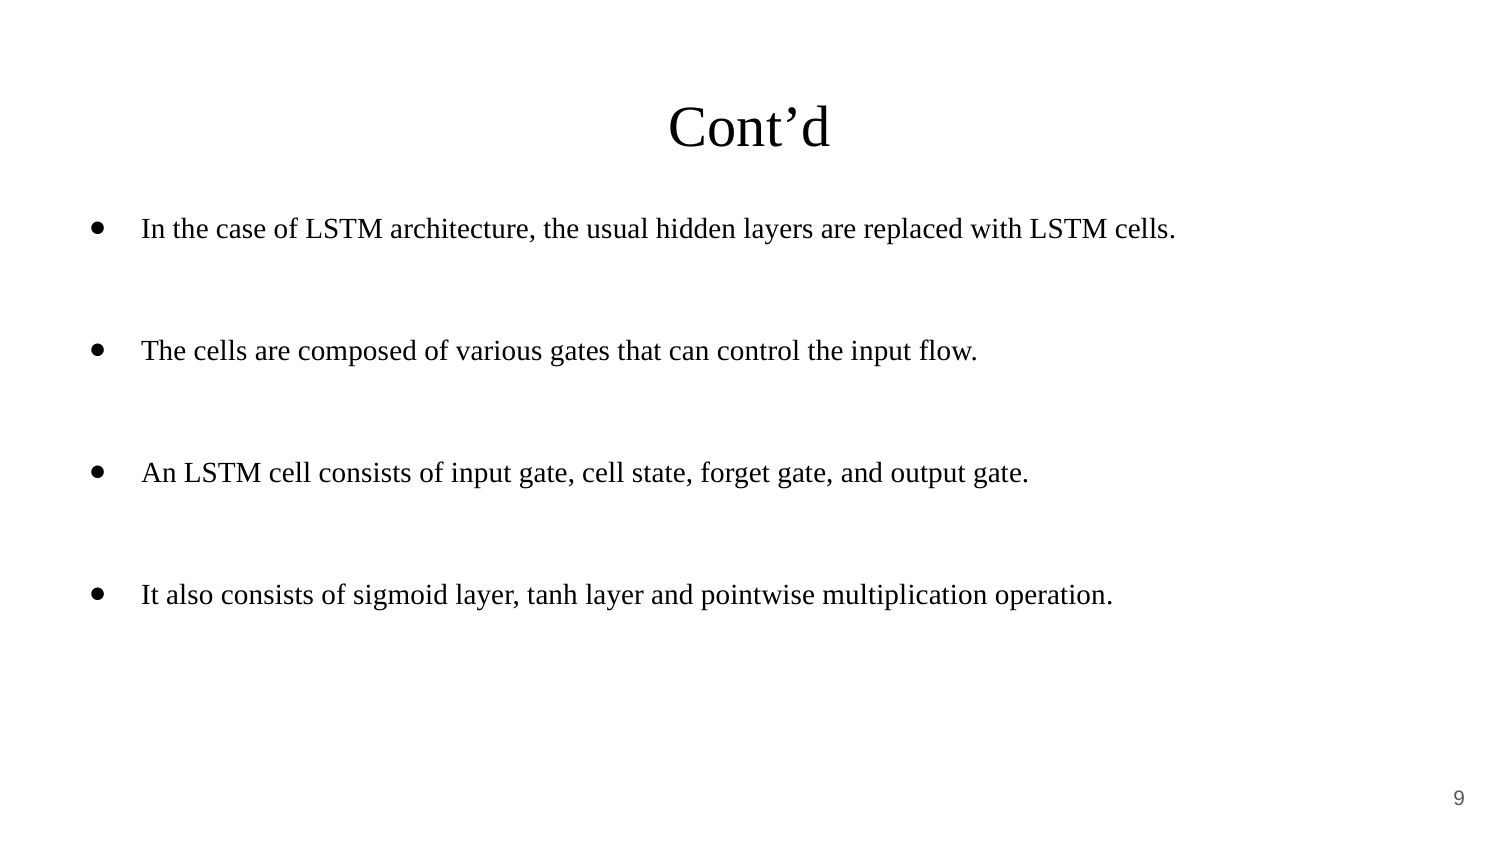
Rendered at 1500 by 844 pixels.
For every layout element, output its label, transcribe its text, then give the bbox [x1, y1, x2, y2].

slide_number ‹#› [1389, 764, 1480, 830]
title Cont’d [51, 72, 1449, 167]
list In the case of LSTM architecture, the usual hidden layers are replaced with LSTM cells. The cells are composed of various gates that can control the input flow. An LSTM cell consists of input gate, cell state, forget gate, and output gate. It also consists of sigmoid layer, tanh layer and pointwise multiplication operation. [51, 189, 1449, 750]
